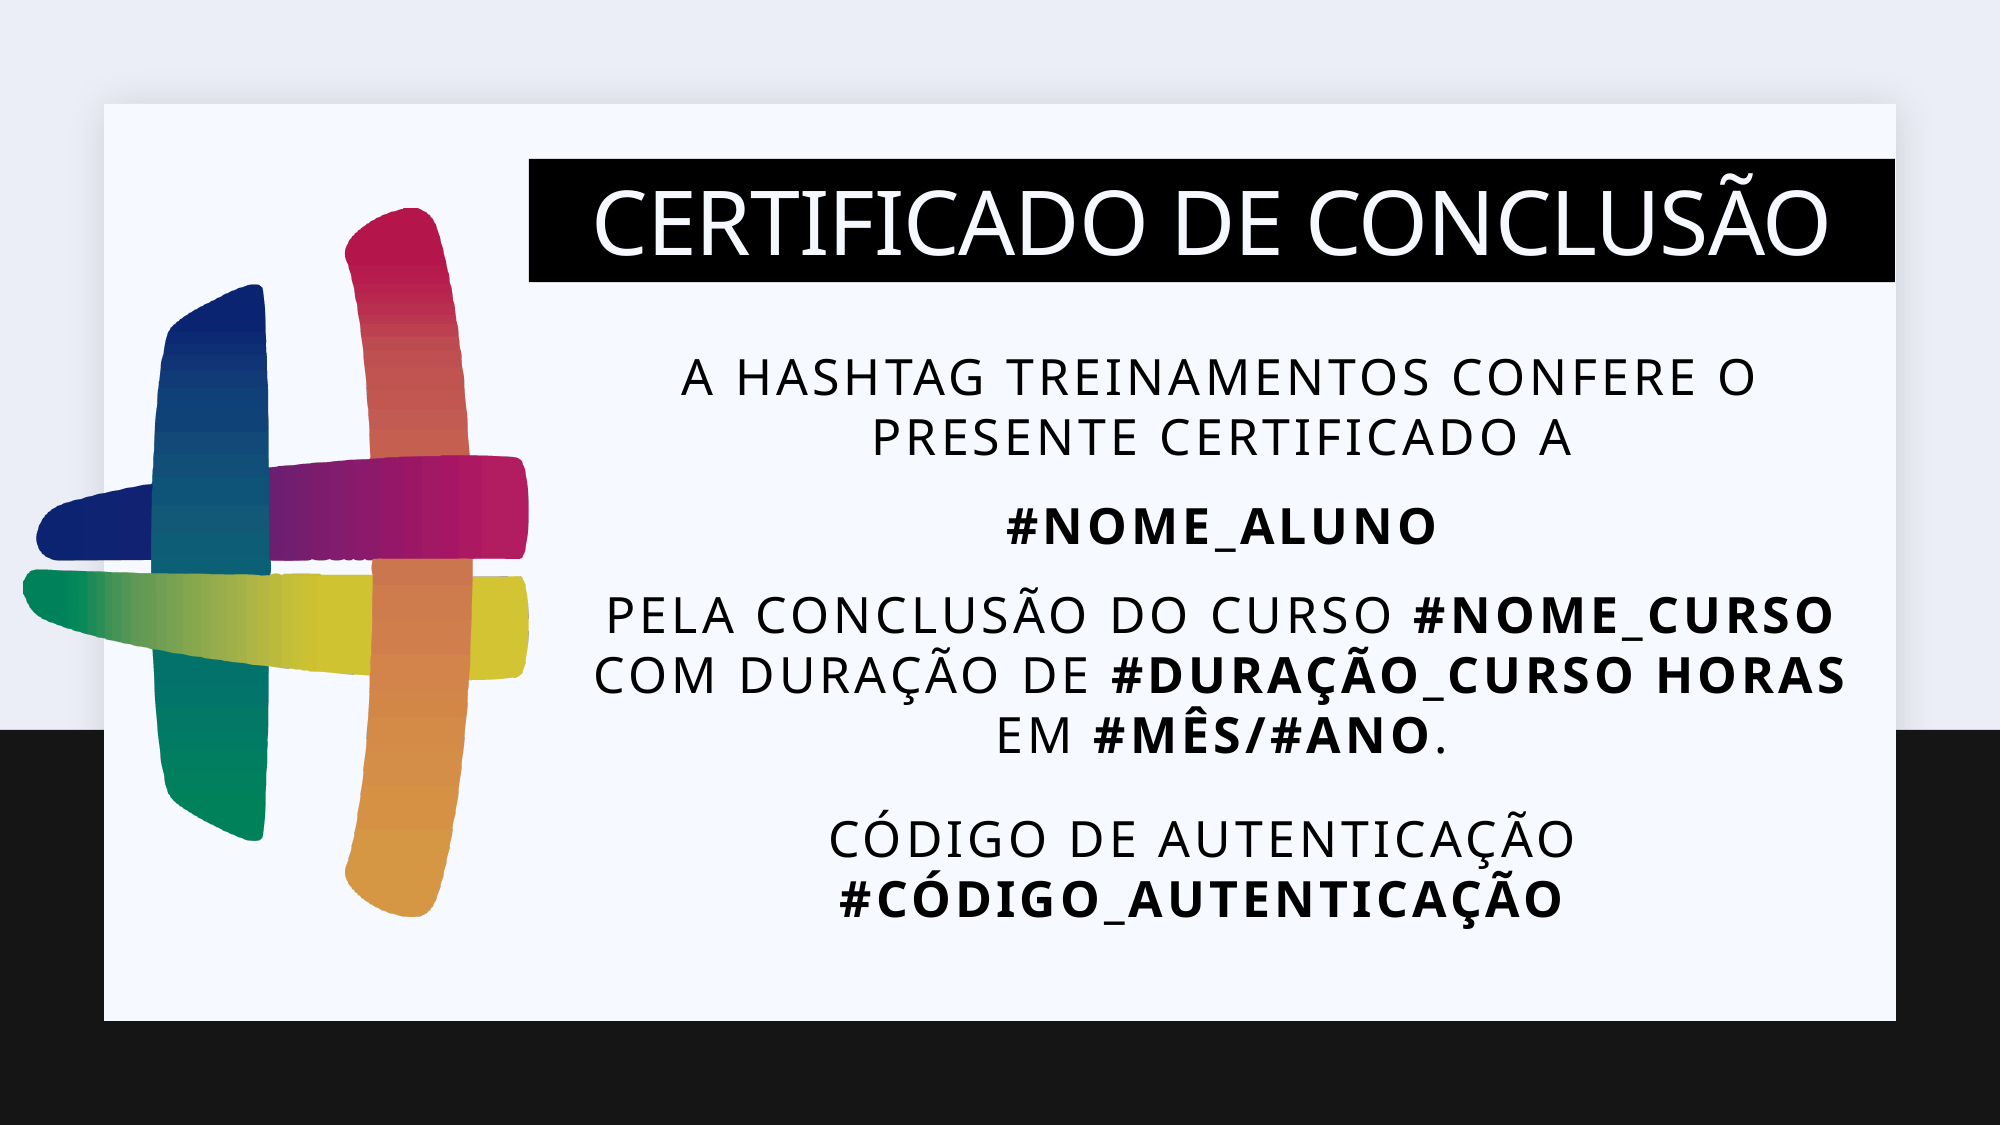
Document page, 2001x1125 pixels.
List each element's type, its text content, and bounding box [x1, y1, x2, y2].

title Certificado de conclusão [528, 158, 1895, 283]
text_box CÓDIGO DE AUTENTICAÇÃO #CódiGo_autenticação [528, 799, 1875, 942]
subtitle A Hashtag treinamentos confere o presente certificado a #NOME_ALUNO Pela conclusão do curso #NOME_CURSO com duração de #DURAÇÃO_CURSO horas EM #MÊS/#ANO. [548, 337, 1895, 800]
picture [23, 208, 530, 917]
